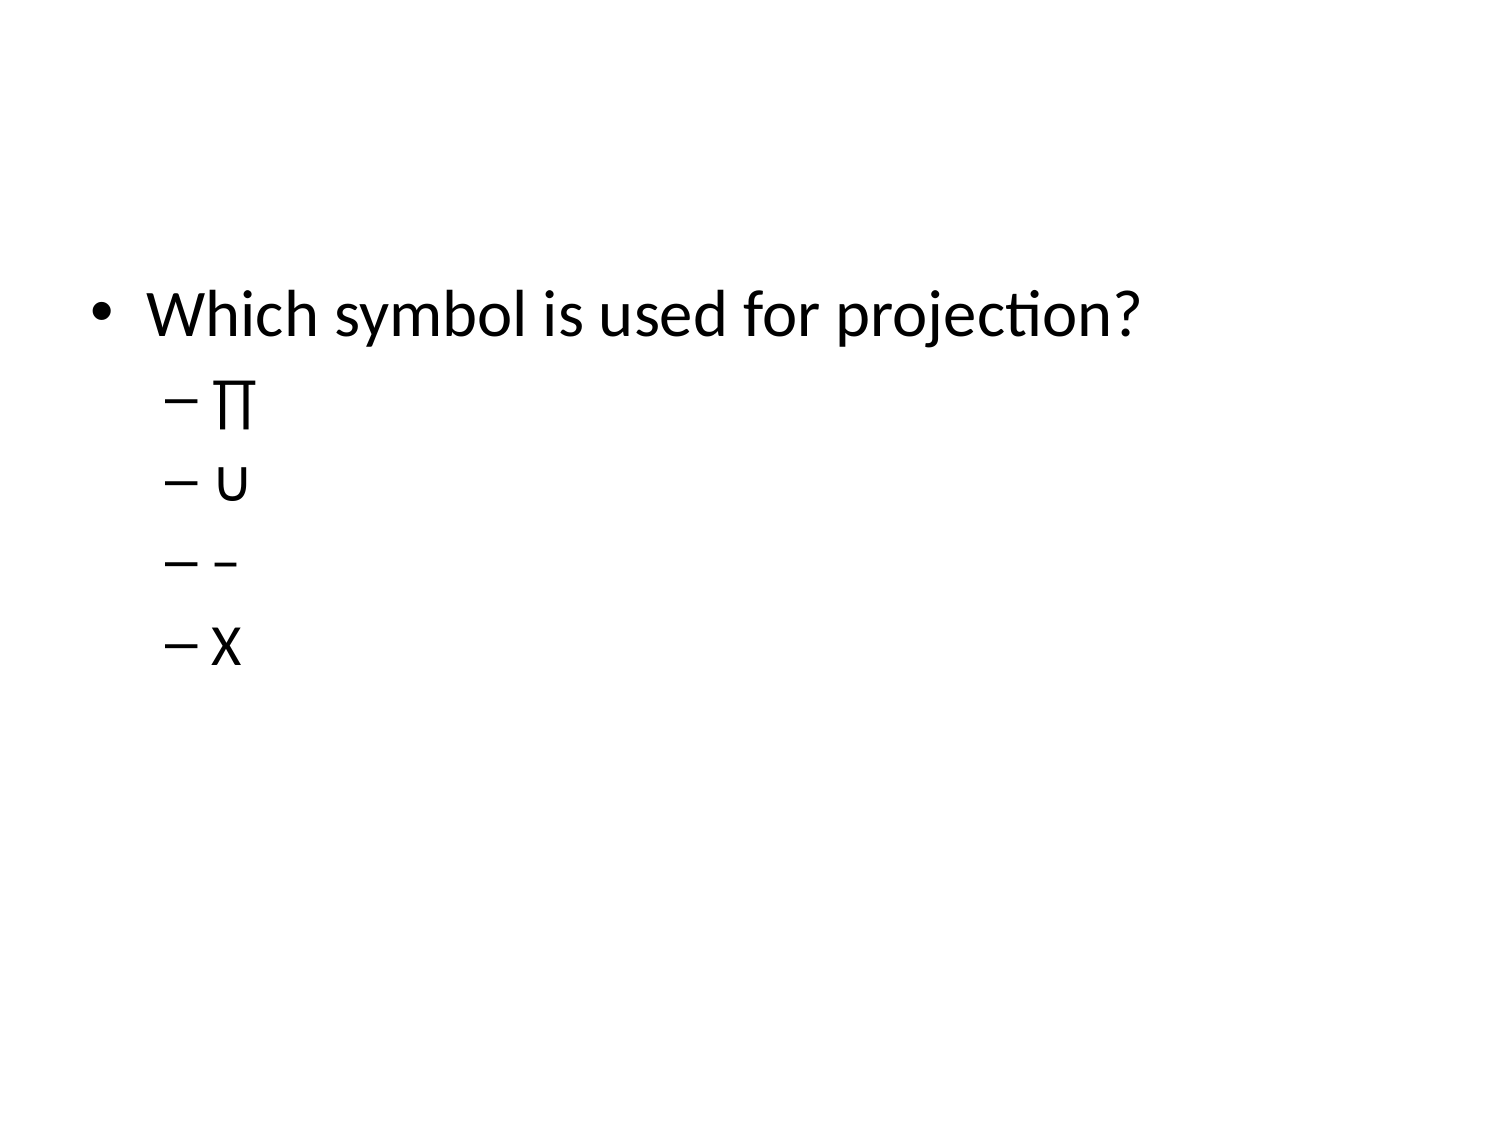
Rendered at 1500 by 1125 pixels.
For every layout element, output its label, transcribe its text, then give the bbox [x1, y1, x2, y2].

list Which symbol is used for projection? ∏ ∪ − Χ [75, 262, 1425, 1005]
